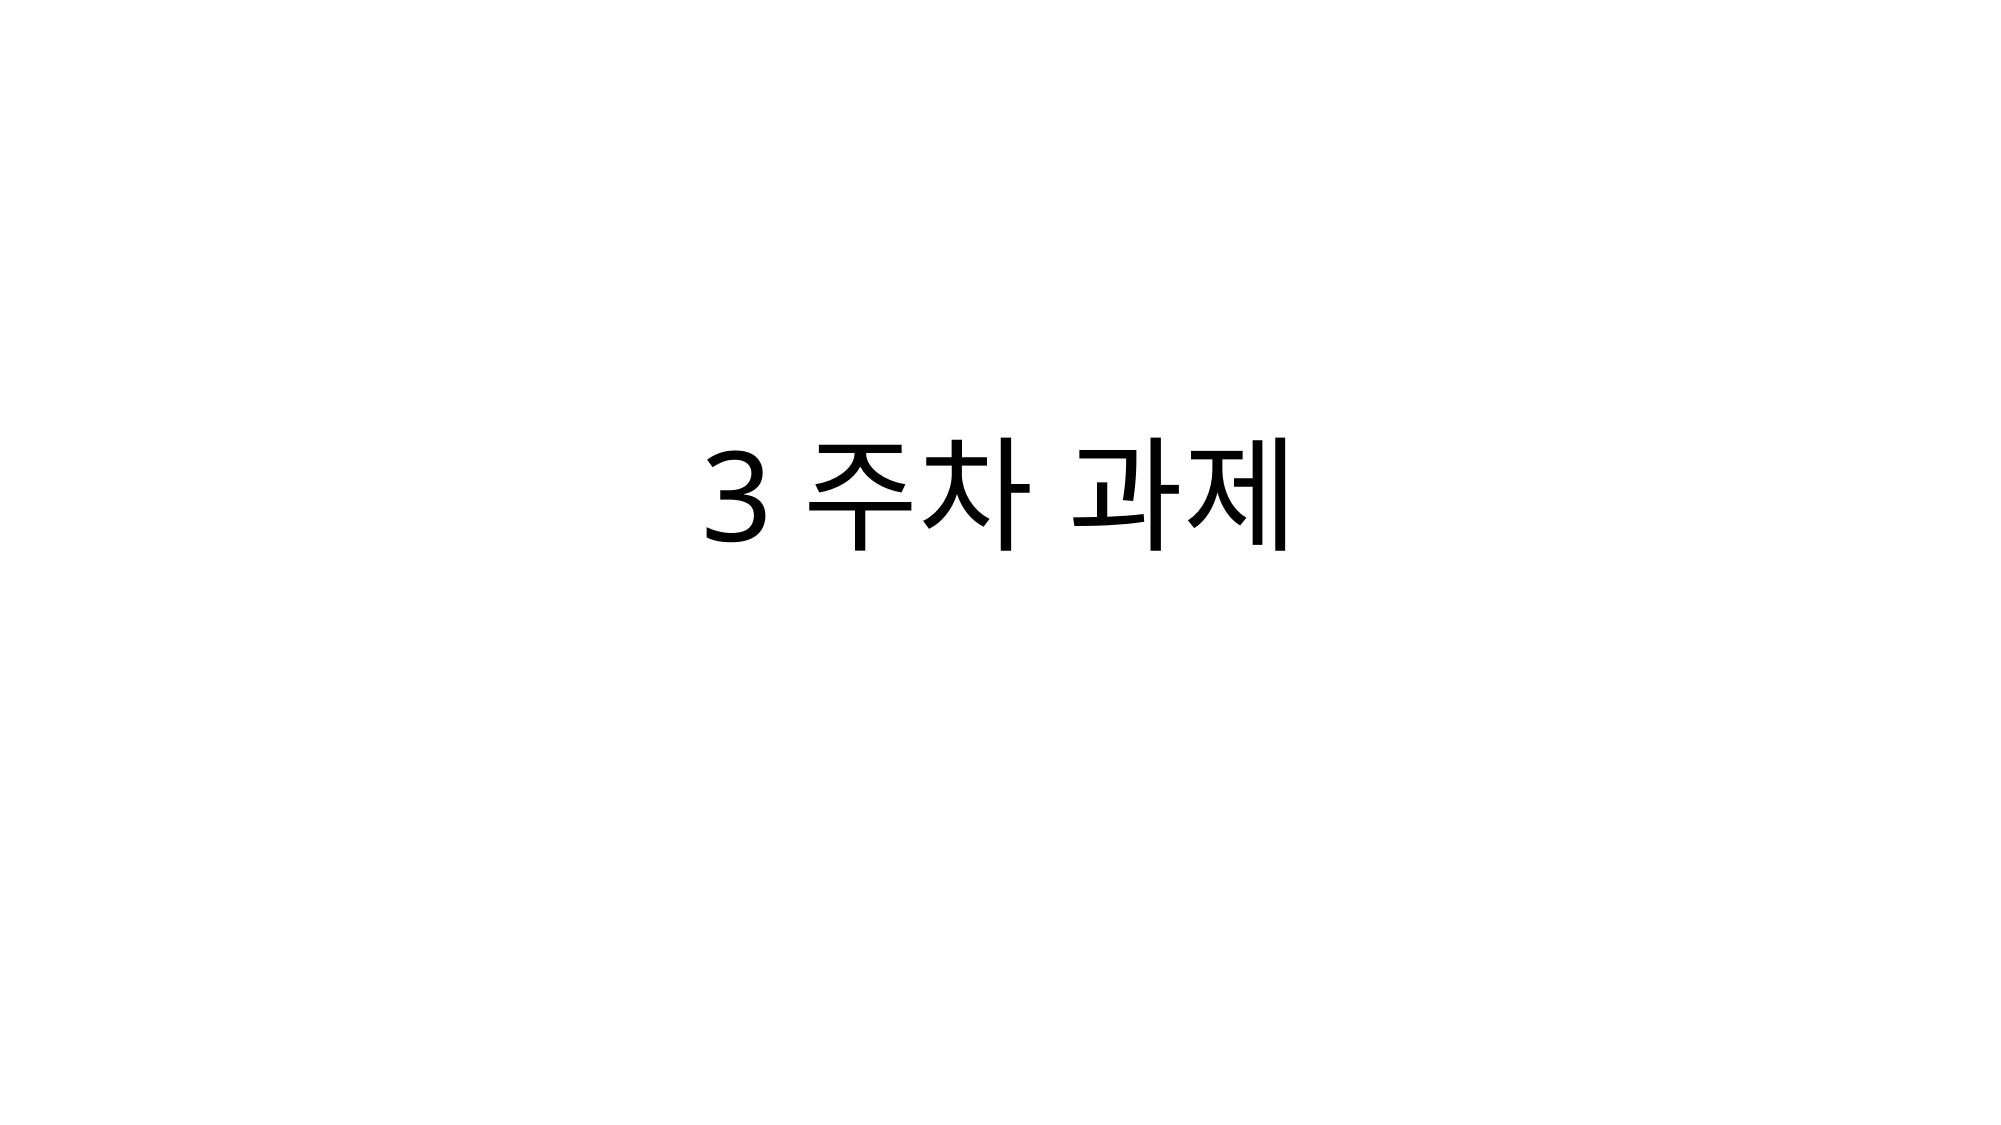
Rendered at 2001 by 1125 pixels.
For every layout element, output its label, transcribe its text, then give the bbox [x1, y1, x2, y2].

title 3주차 과제 [249, 184, 1750, 576]
